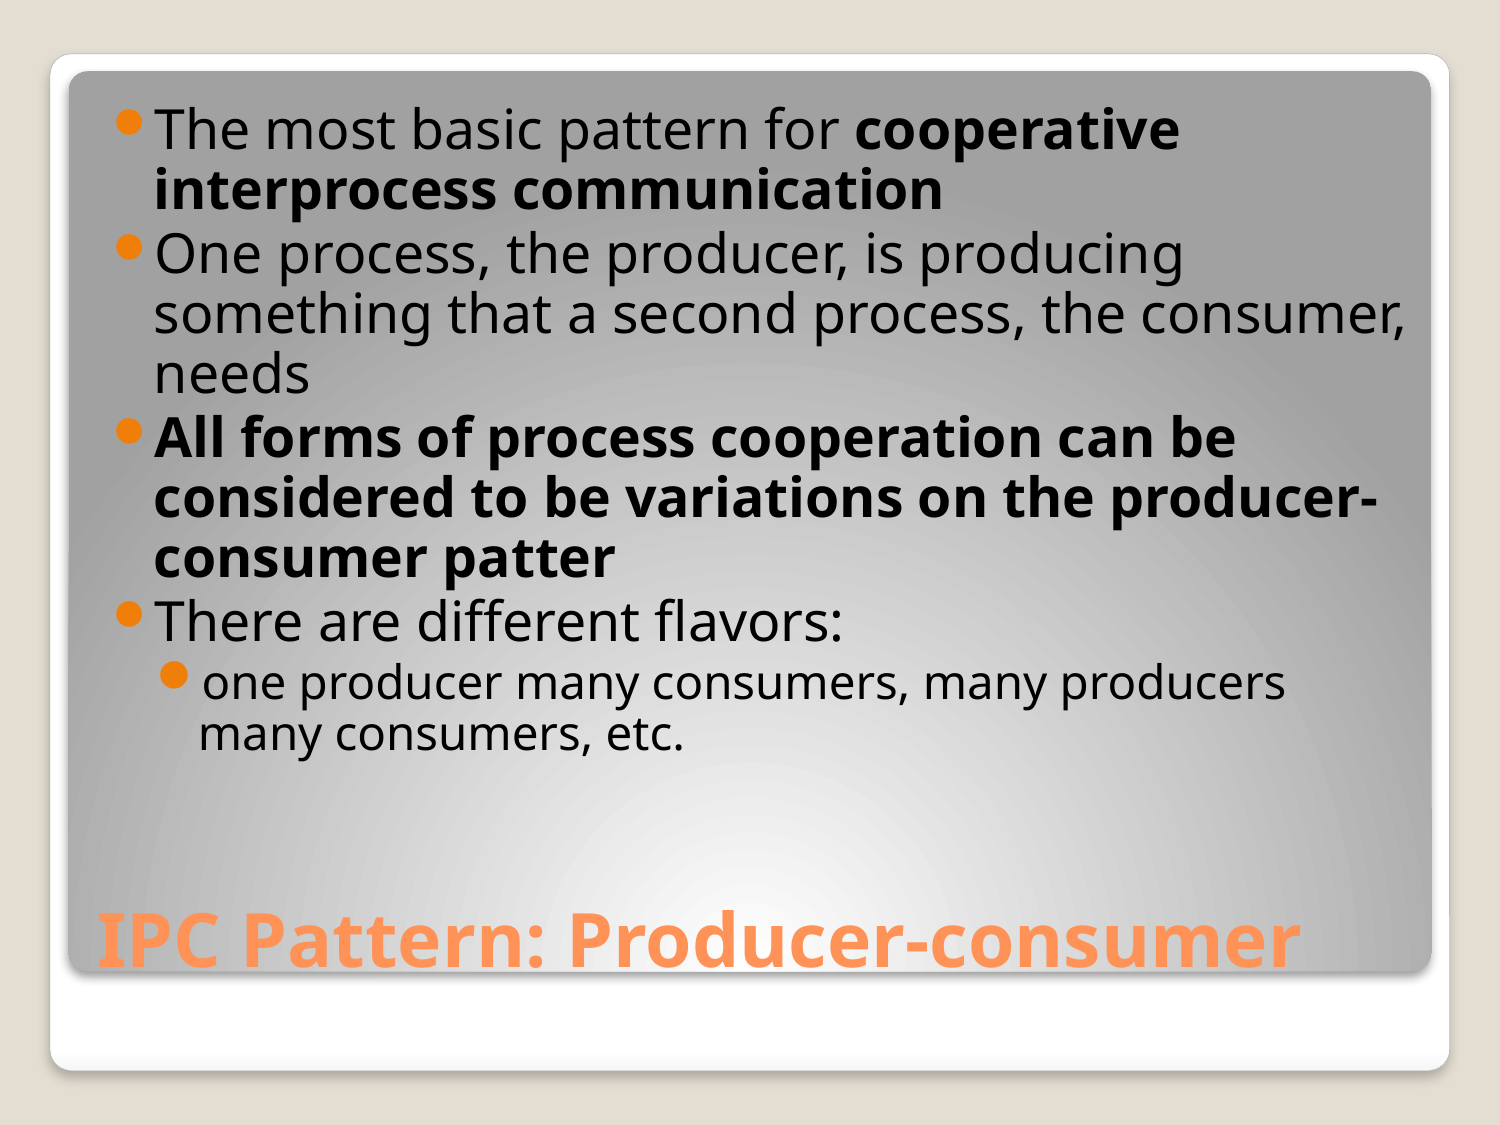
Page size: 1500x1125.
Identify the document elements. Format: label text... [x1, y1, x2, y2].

title IPC Pattern: Producer-consumer [82, 817, 1425, 991]
list The most basic pattern for cooperative interprocess communication One process, the producer, is producing something that a second process, the consumer, needs All forms of process cooperation can be considered to be variations on the producer-consumer patter There are different flavors: one producer many consumers, many producers many consumers, etc. [82, 86, 1425, 774]
